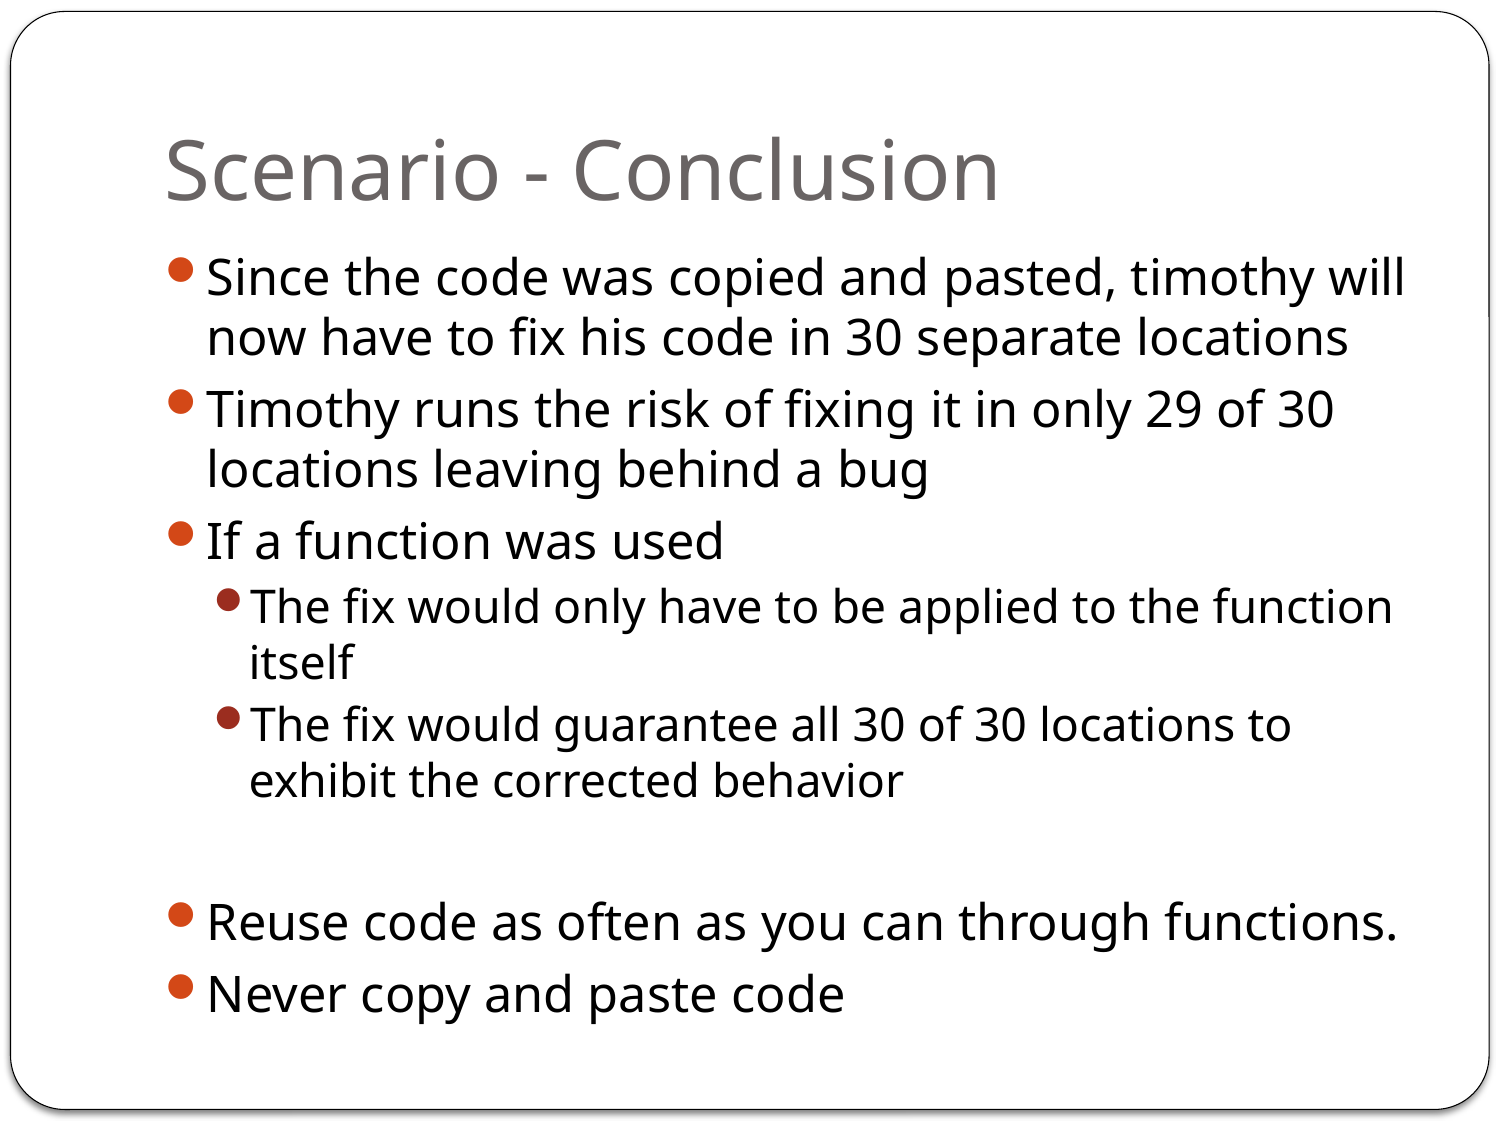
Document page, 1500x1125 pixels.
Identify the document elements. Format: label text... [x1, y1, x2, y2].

title Scenario - Conclusion [150, 45, 1425, 233]
list Since the code was copied and pasted, timothy will now have to fix his code in 30 separate locations Timothy runs the risk of fixing it in only 29 of 30 locations leaving behind a bug If a function was used The fix would only have to be applied to the function itself The fix would guarantee all 30 of 30 locations to exhibit the corrected behavior Reuse code as often as you can through functions. Never copy and paste code [150, 237, 1425, 1050]
